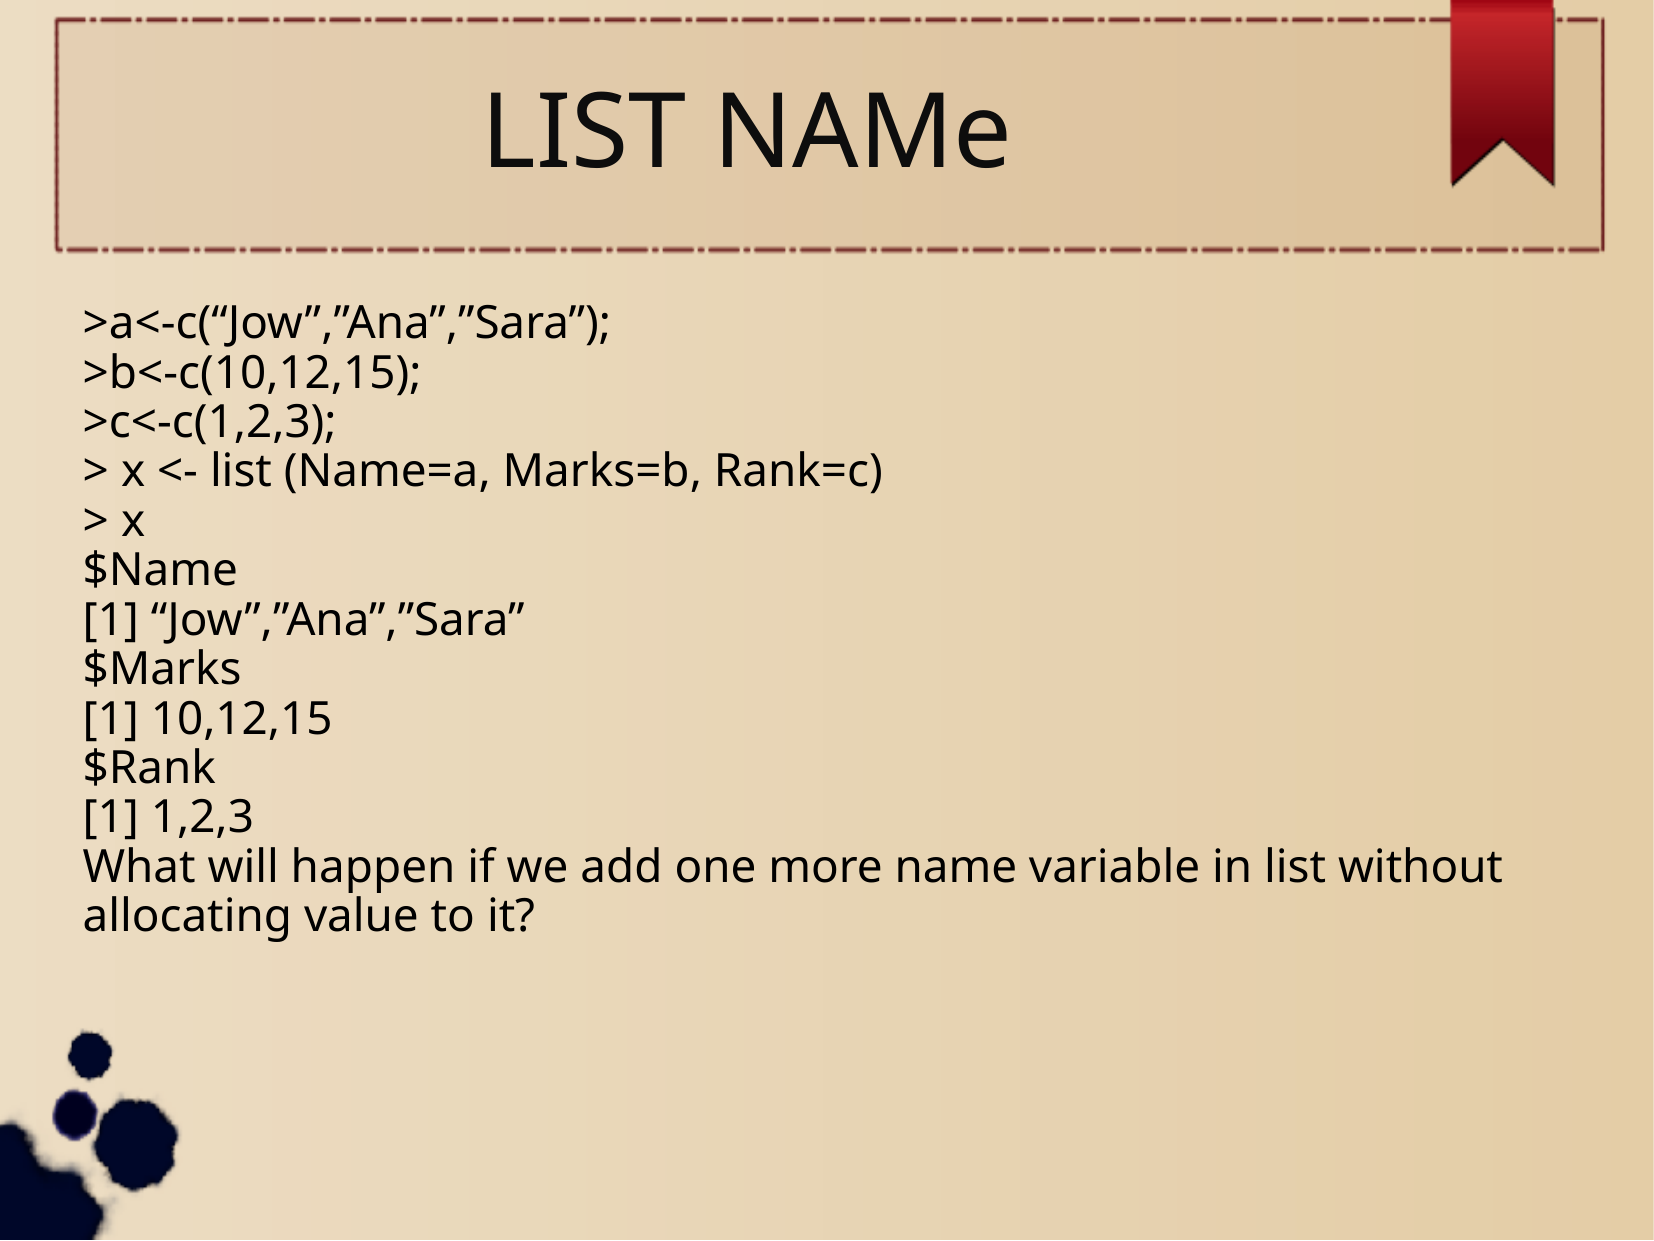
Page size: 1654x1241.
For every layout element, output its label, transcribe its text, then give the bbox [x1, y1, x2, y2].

text_box LIST NAMe [82, 47, 1412, 229]
text_box >a<-c(“Jow”,”Ana”,”Sara”); >b<-c(10,12,15); >c<-c(1,2,3); > x <- list (Name=a, Marks=b, Rank=c) > x $Name [1] “Jow”,”Ana”,”Sara” $Marks [1] 10,12,15 $Rank [1] 1,2,3 What will happen if we add one more name variable in list without allocating value to it? [82, 299, 1571, 1019]
picture [0, 0, 1654, 1240]
